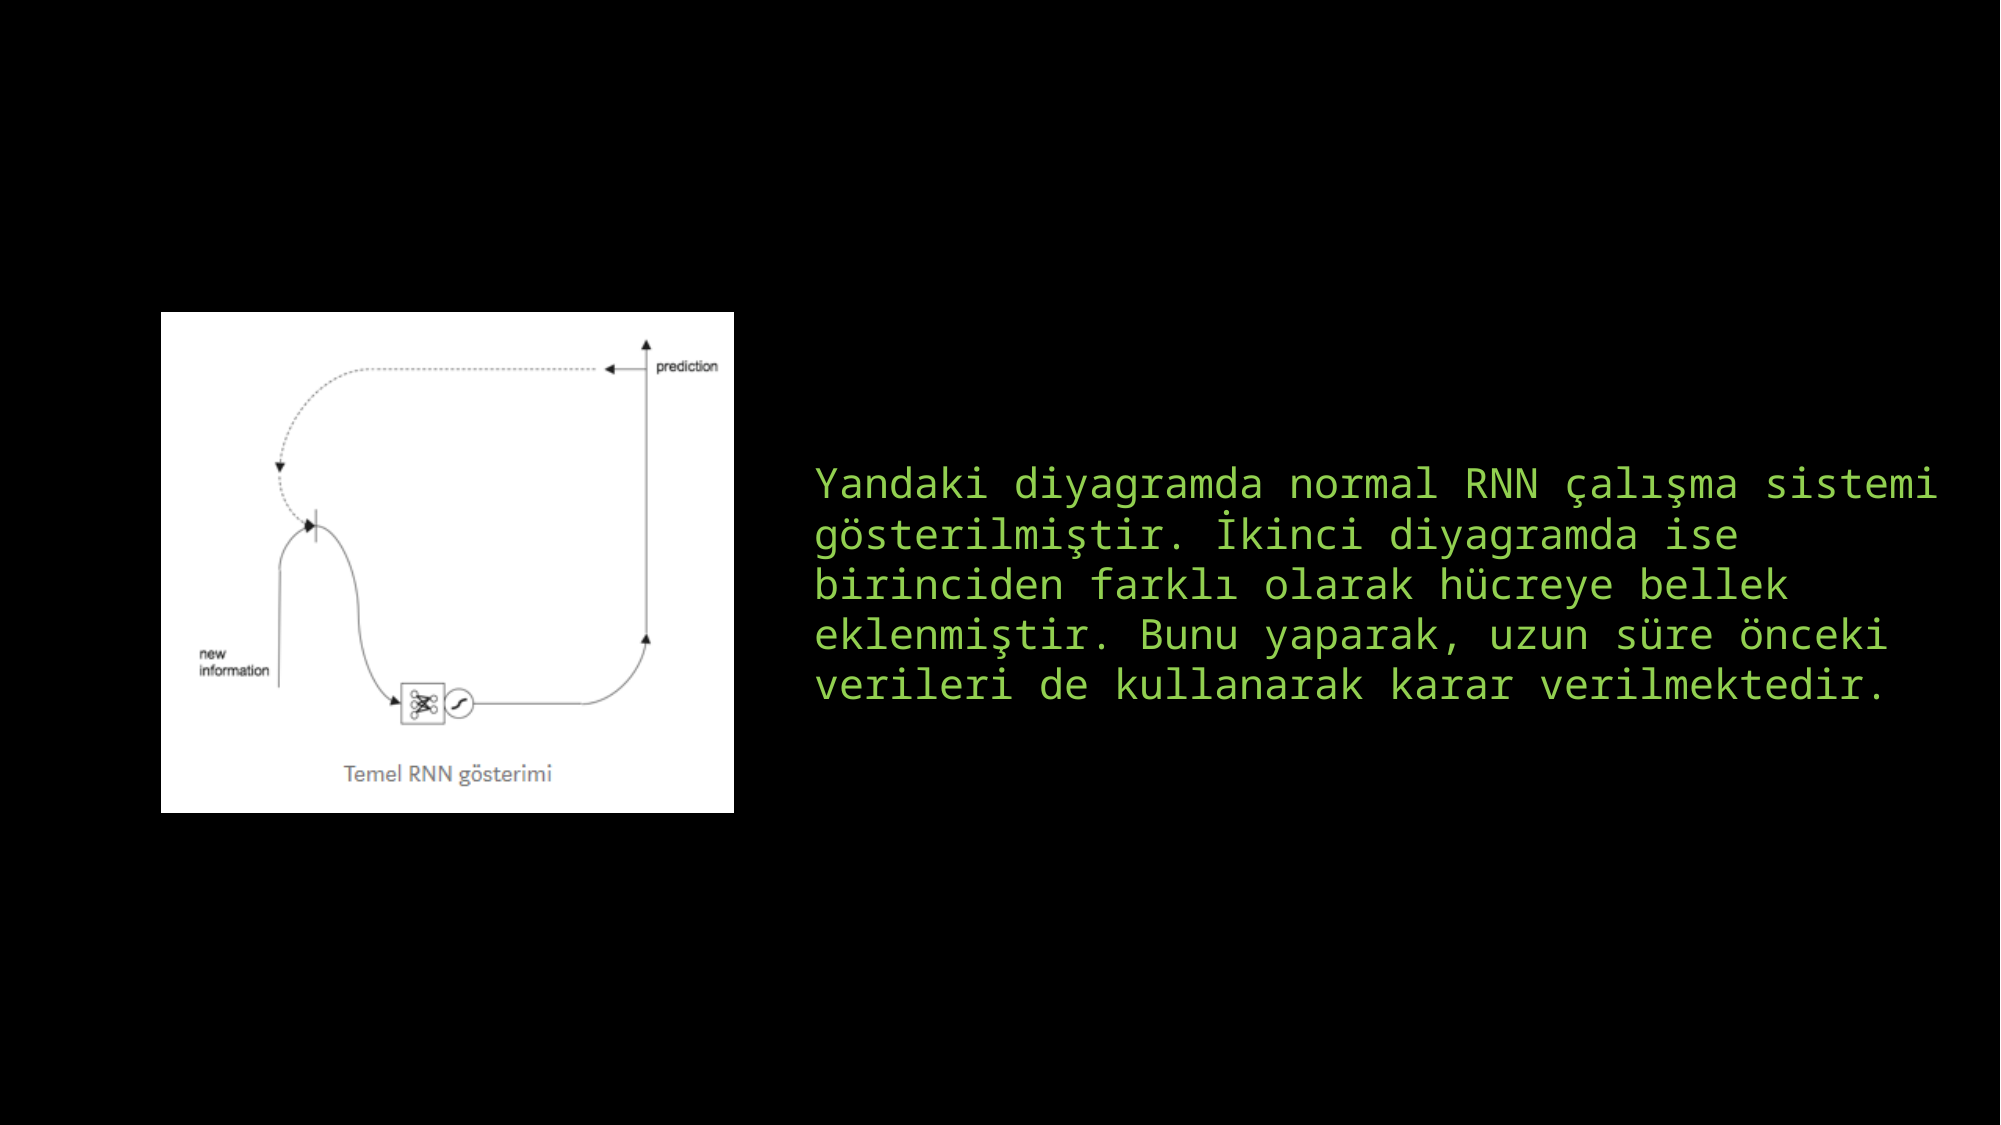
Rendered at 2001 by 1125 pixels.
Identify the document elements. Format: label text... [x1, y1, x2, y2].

title Yandaki diyagramda normal RNN çalışma sistemi gösterilmiştir. İkinci diyagramda ise birinciden farklı olarak hücreye bellek eklenmiştir. Bunu yaparak, uzun süre önceki verileri de kullanarak karar verilmektedir. [799, 315, 1969, 716]
picture [161, 312, 734, 813]
